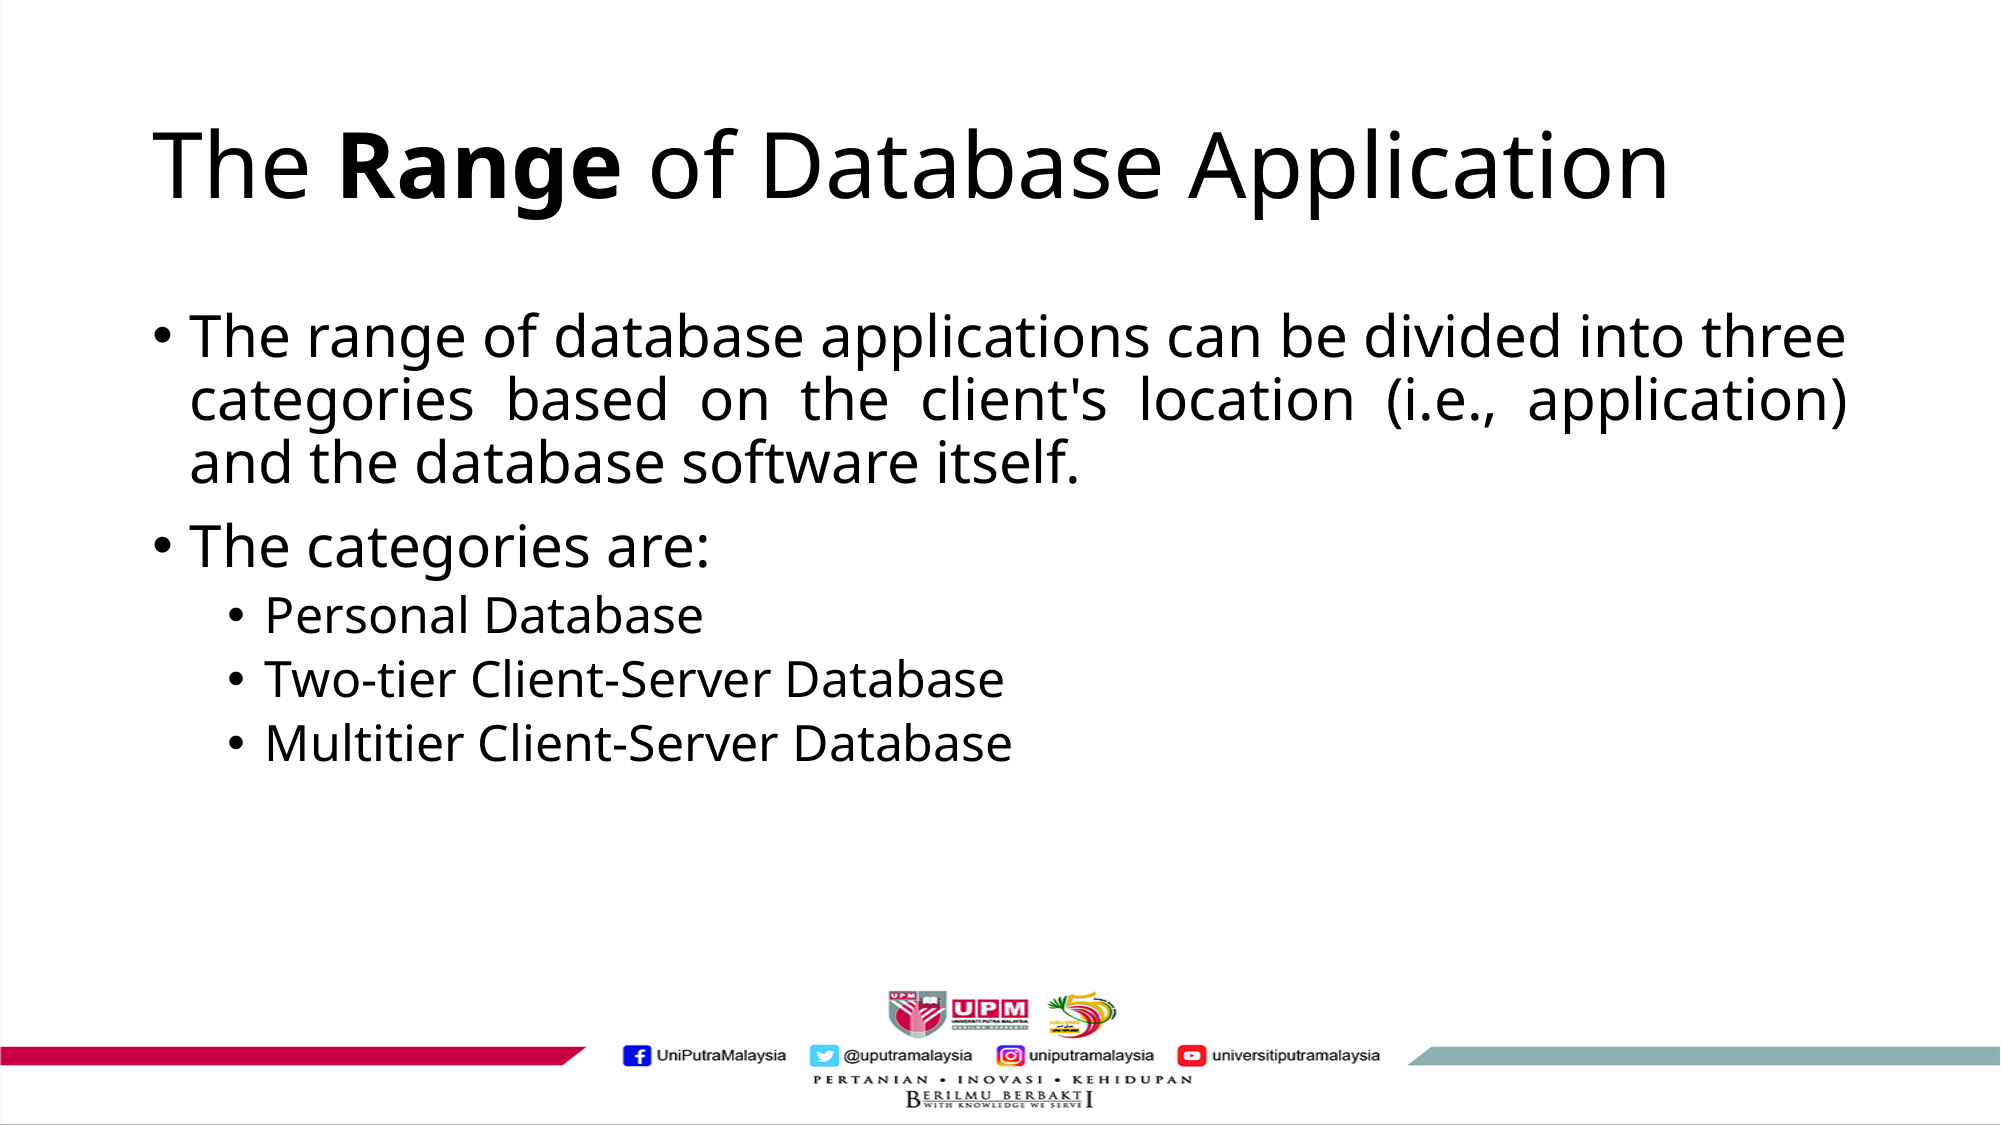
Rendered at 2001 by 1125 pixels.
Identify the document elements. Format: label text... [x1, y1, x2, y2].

title The Range of Database Application [137, 59, 1863, 278]
list The range of database applications can be divided into three categories based on the client's location (i.e., application) and the database software itself. The categories are: Personal Database Two-tier Client-Server Database Multitier Client-Server Database [137, 299, 1863, 1014]
picture [0, 0, 2001, 1125]
